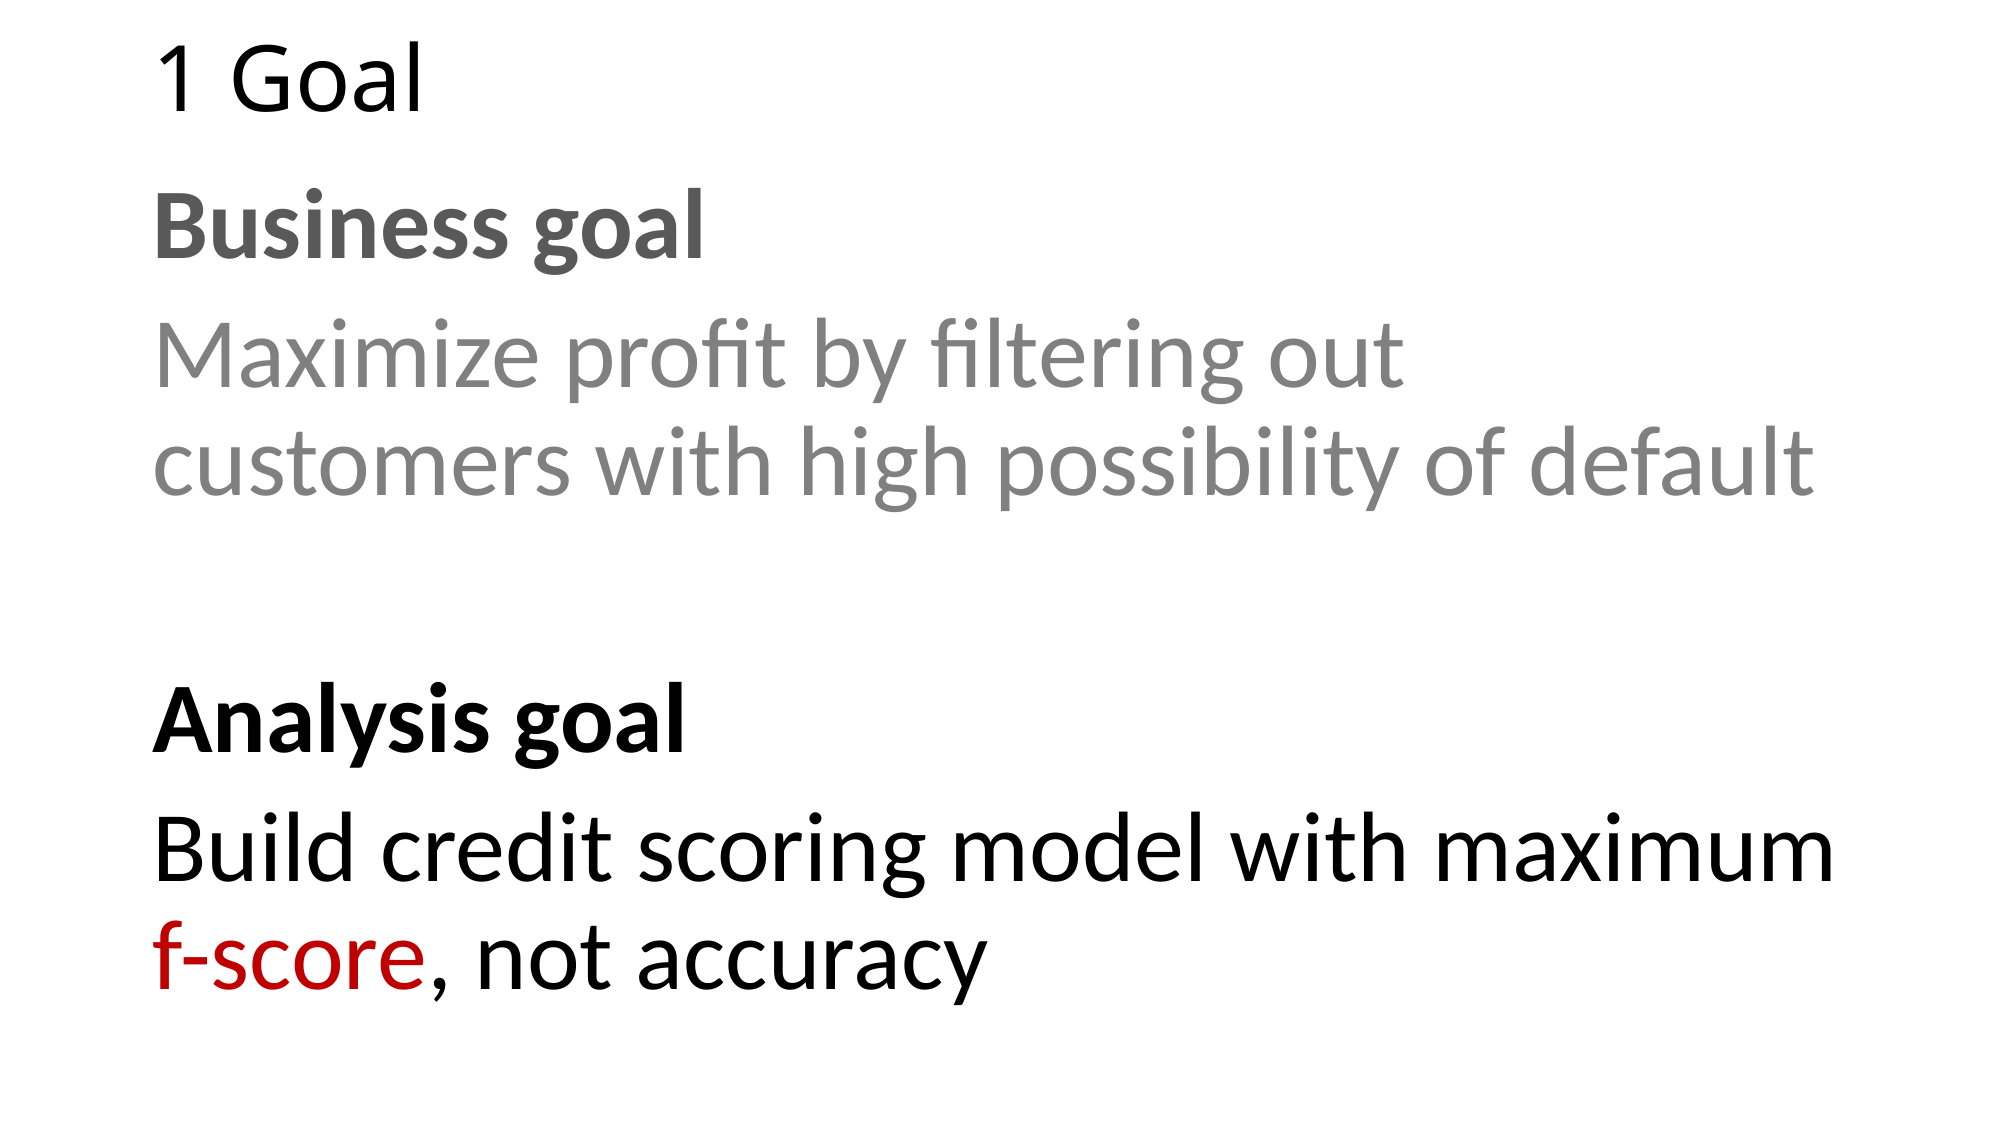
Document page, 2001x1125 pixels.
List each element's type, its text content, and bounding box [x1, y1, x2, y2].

title 1 Goal [137, 20, 1863, 144]
list Business goal Maximize profit by filtering out customers with high possibility of default Analysis goal Build credit scoring model with maximum f-score, not accuracy [137, 164, 1863, 1029]
